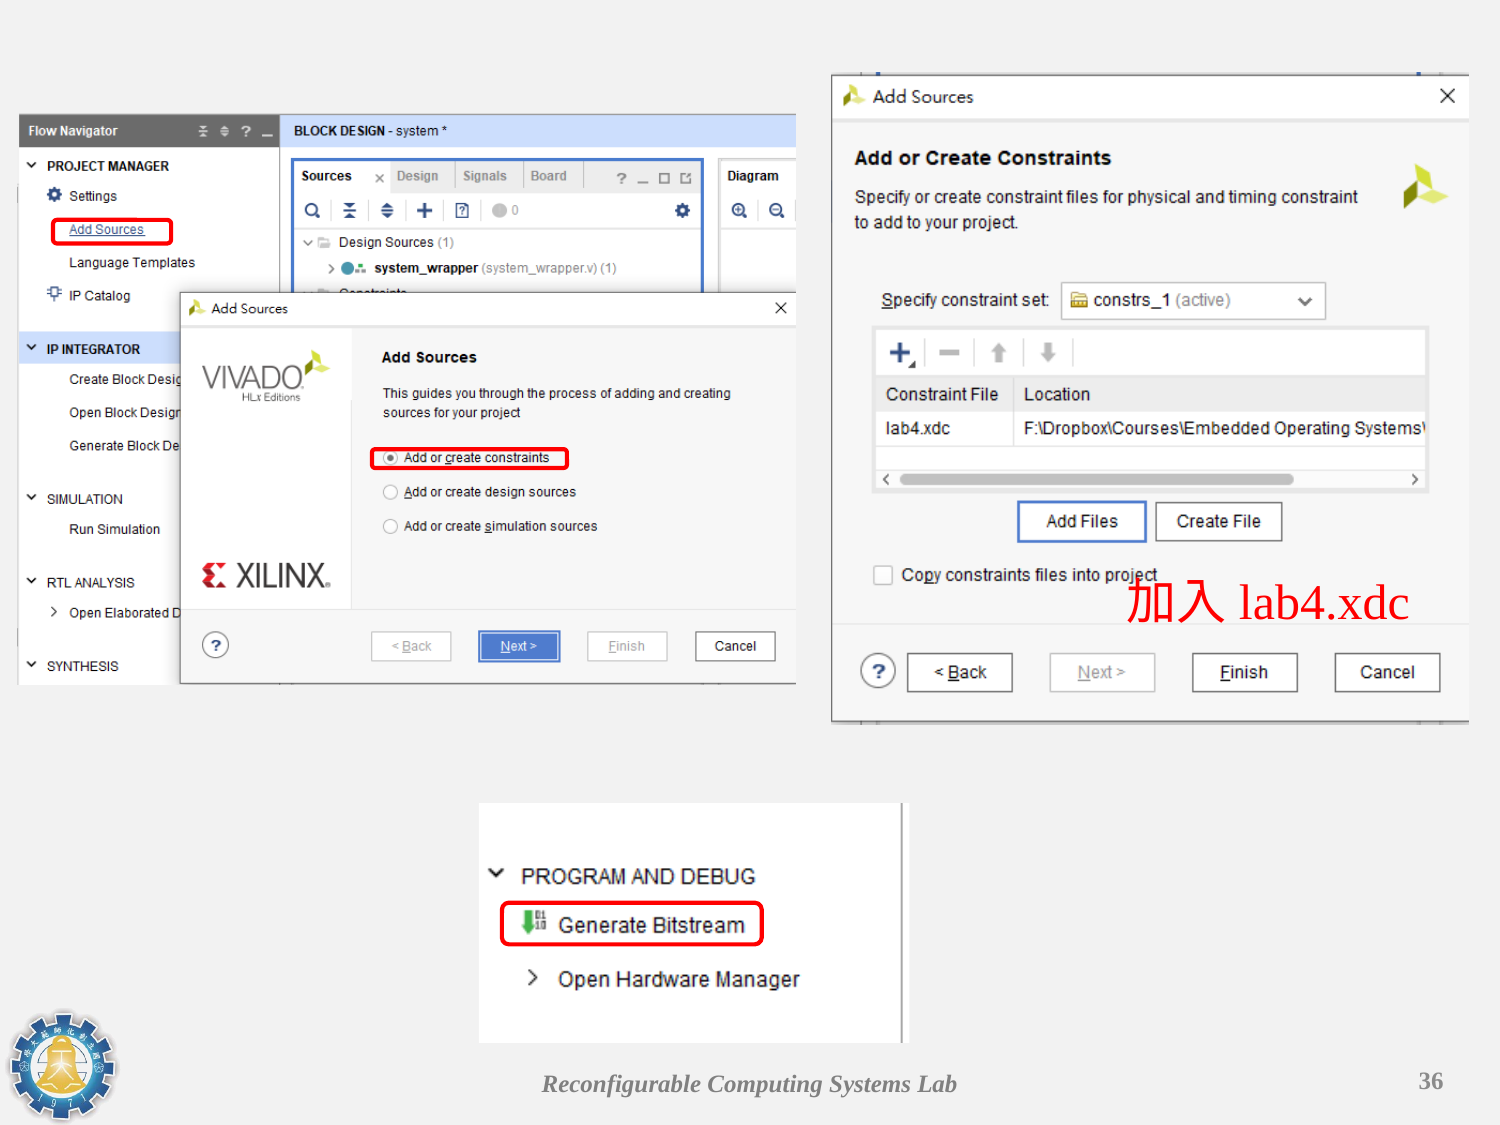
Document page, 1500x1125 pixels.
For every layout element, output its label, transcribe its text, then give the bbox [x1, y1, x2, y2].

picture [478, 803, 910, 1043]
picture [831, 72, 1469, 726]
picture [17, 113, 796, 685]
slide_number 36 [1128, 1057, 1459, 1103]
